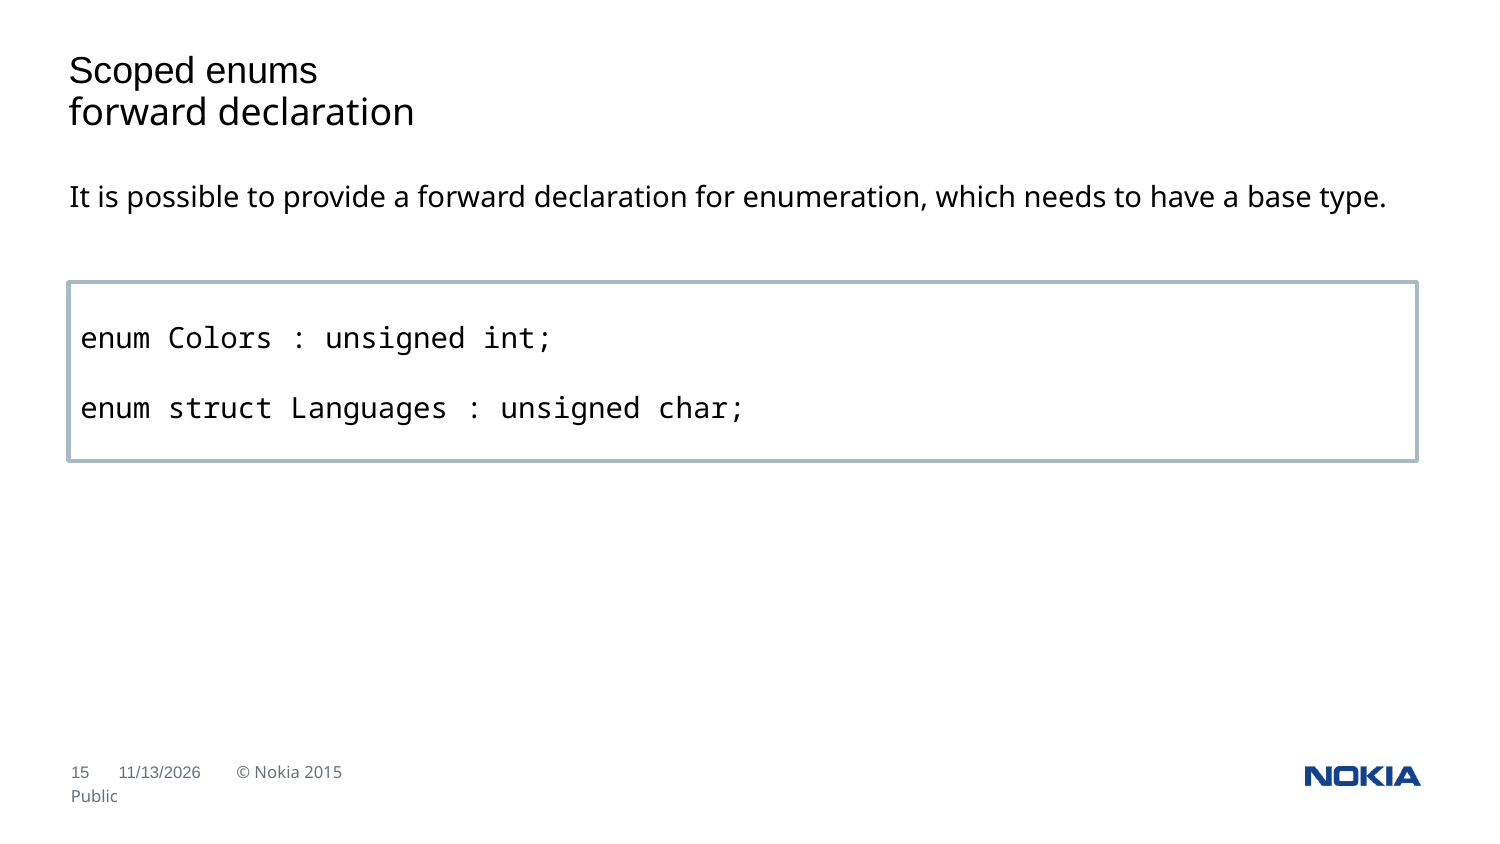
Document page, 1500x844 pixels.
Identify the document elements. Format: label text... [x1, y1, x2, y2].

list It is possible to provide a forward declaration for enumeration, which needs to have a base type. [69, 178, 1418, 281]
list enum Colors : unsigned int; enum struct Languages : unsigned char; [68, 281, 1418, 462]
title Scoped enums [68, 45, 1419, 88]
picture [1305, 766, 1421, 786]
list forward declaration [68, 88, 1419, 138]
